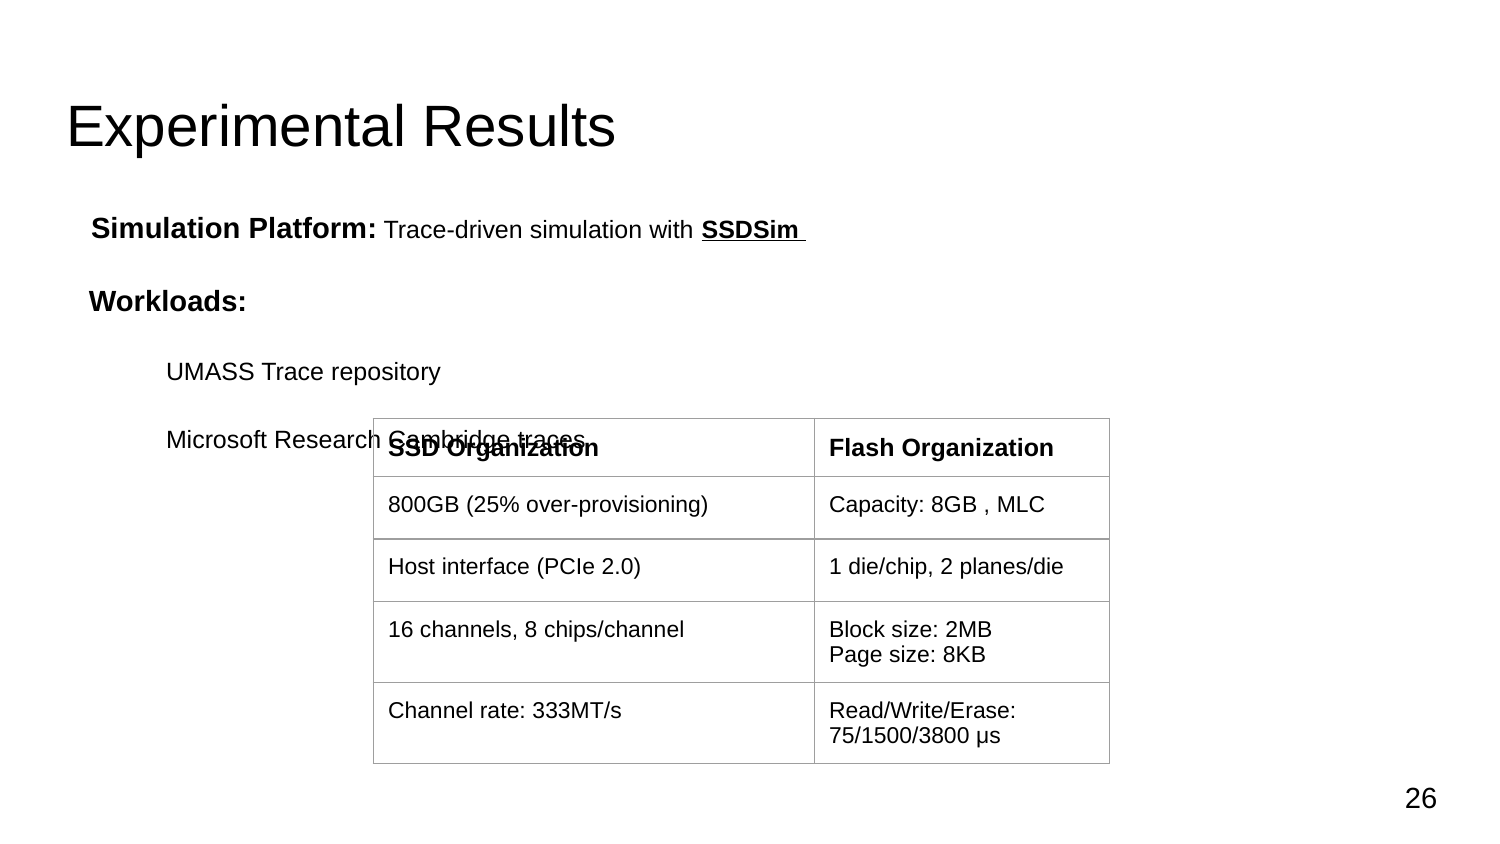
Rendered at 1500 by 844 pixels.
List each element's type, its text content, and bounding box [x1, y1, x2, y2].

table_cell 16 channels, 8 chips/channel [374, 602, 814, 682]
table_cell Read/Write/Erase: 75/1500/3800 μs [815, 683, 1109, 763]
table_header Flash Organization [815, 419, 1109, 476]
table_cell Capacity: 8GB , MLC [815, 477, 1109, 538]
table_cell 1 die/chip, 2 planes/die [815, 540, 1109, 601]
table_cell 800GB (25% over-provisioning) [374, 477, 814, 538]
table_cell Channel rate: 333MT/s [374, 683, 814, 763]
slide_number ‹#› [1389, 764, 1480, 830]
table_cell Block size: 2MB Page size: 8KB [815, 602, 1109, 682]
title Experimental Results [51, 72, 1449, 167]
table_cell Host interface (PCIe 2.0) [374, 540, 814, 601]
list Simulation Platform: Trace-driven simulation with SSDSim Workloads: UMASS Trace repository Microsoft Research Cambridge traces [51, 189, 1449, 750]
table_header SSD Organization [374, 419, 814, 476]
